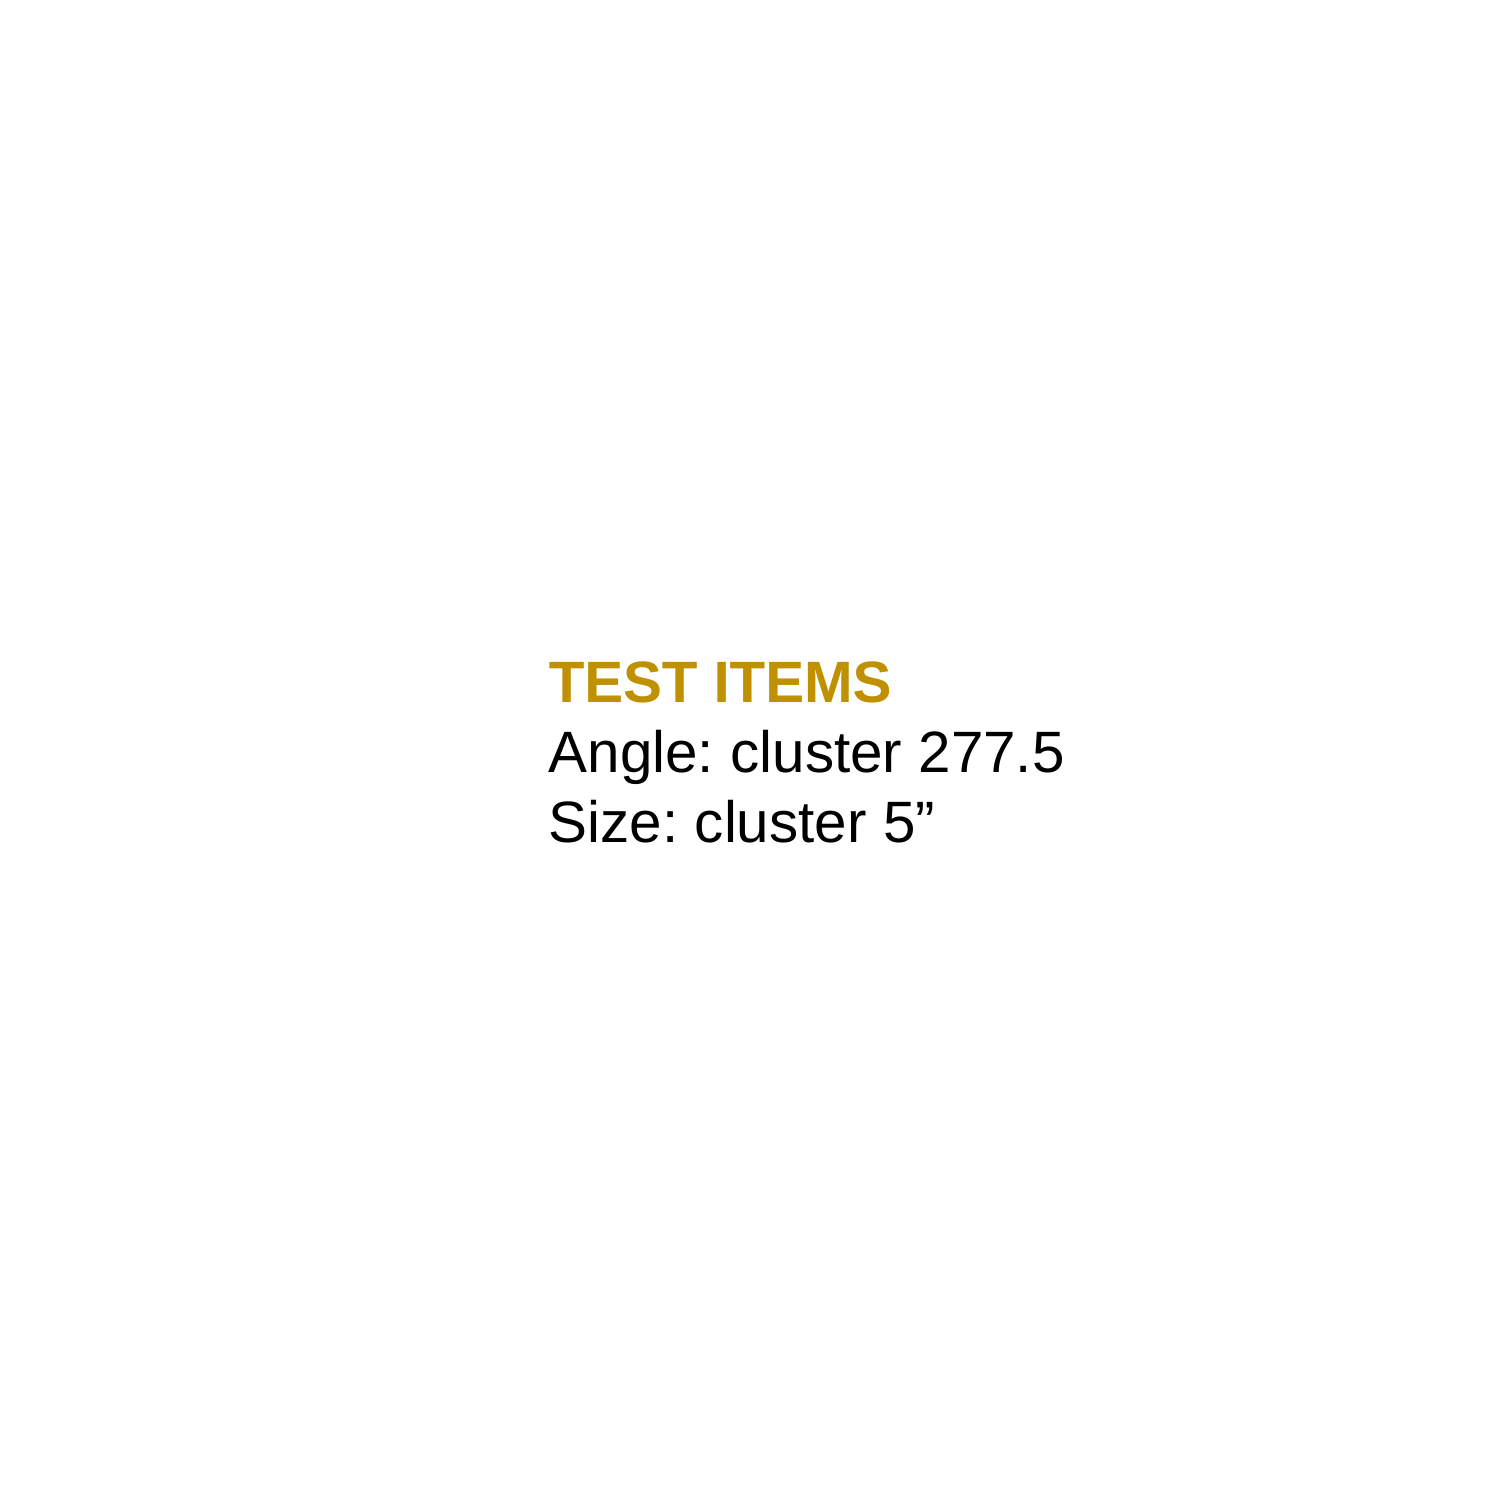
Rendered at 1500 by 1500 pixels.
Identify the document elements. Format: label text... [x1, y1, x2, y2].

text_box TEST ITEMS Angle: cluster 277.5 Size: cluster 5” [534, 636, 1081, 862]
